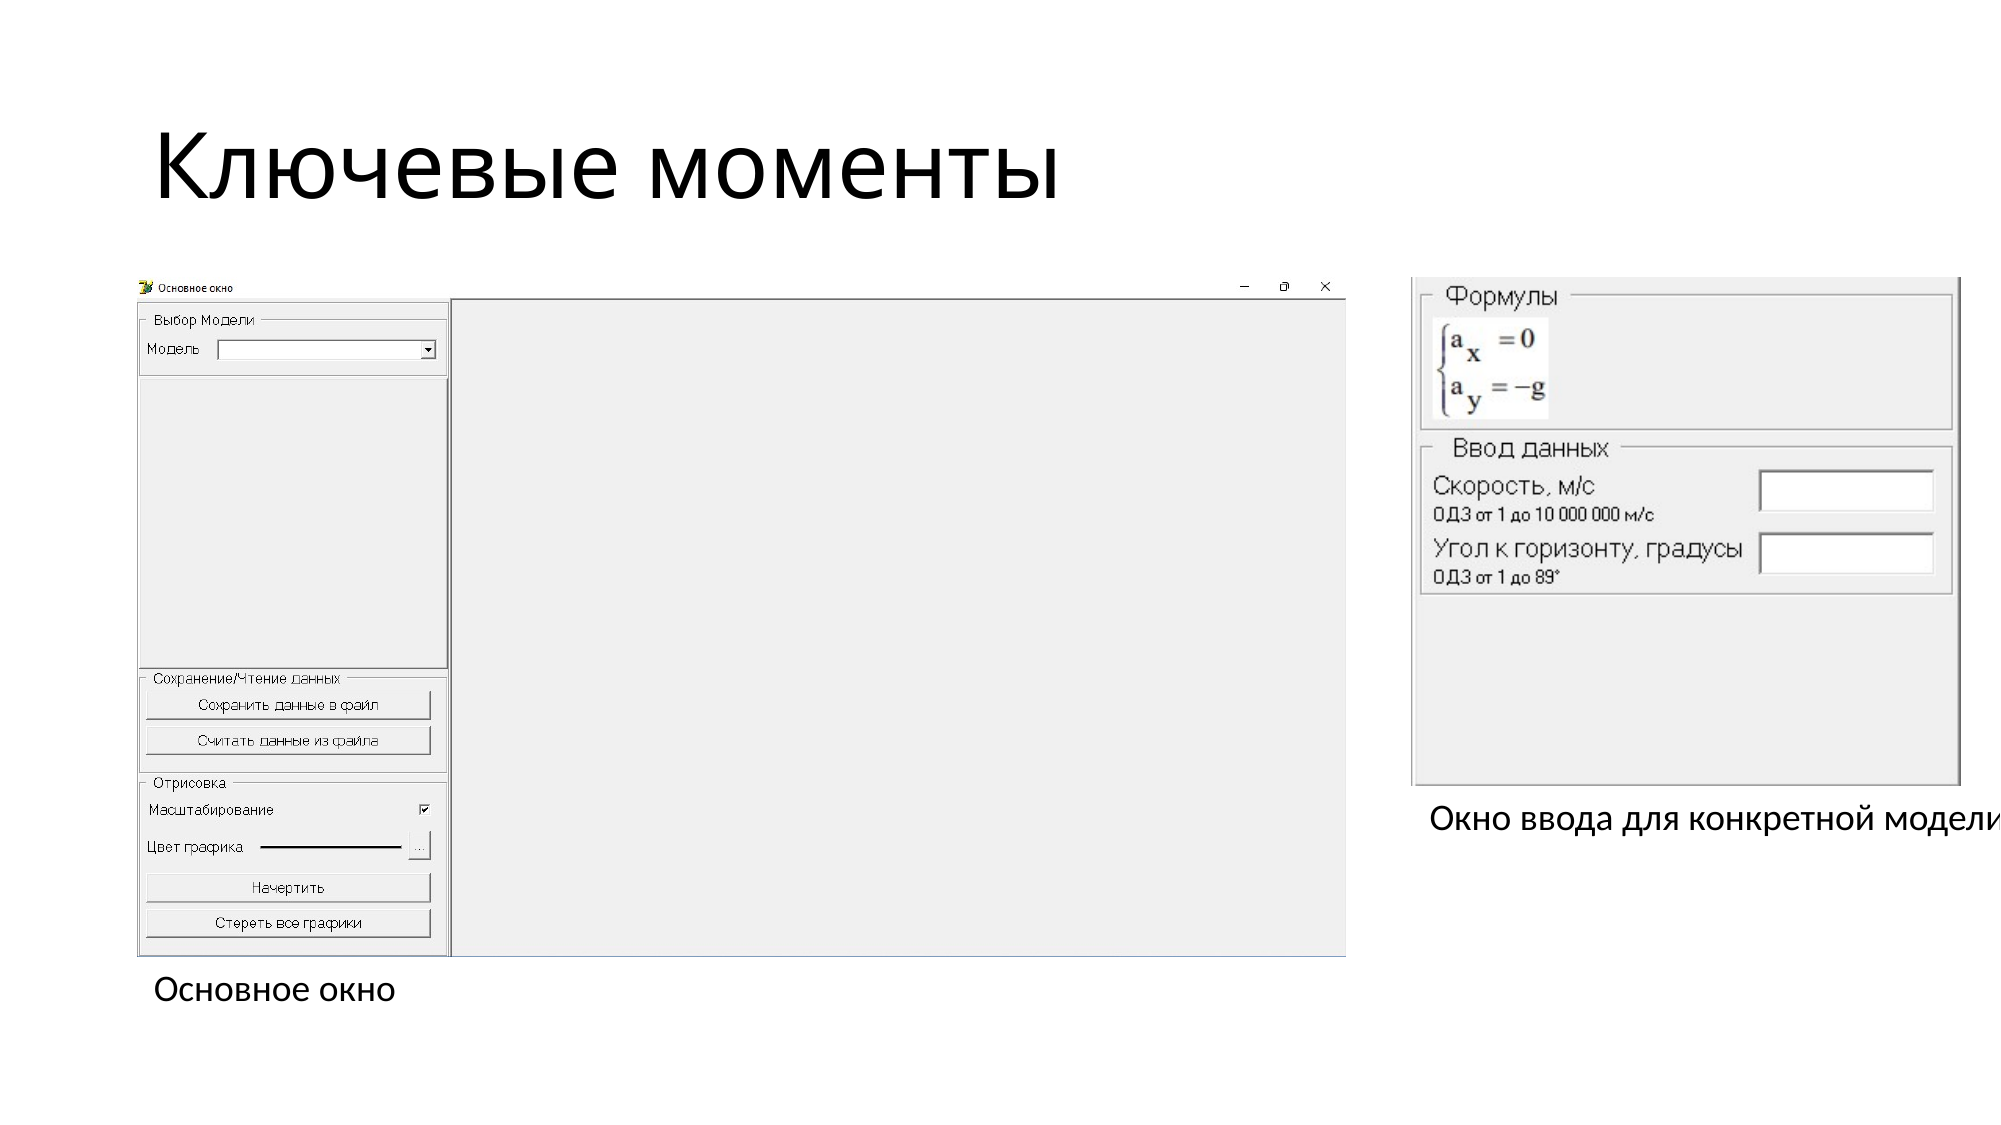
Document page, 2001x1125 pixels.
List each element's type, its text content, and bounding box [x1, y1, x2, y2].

picture [137, 277, 1346, 957]
title Ключевые моменты [137, 59, 1863, 278]
text_box Основное окно [139, 957, 412, 1016]
picture [1411, 277, 1961, 786]
text_box Окно ввода для конкретной модели [1414, 785, 2000, 845]
